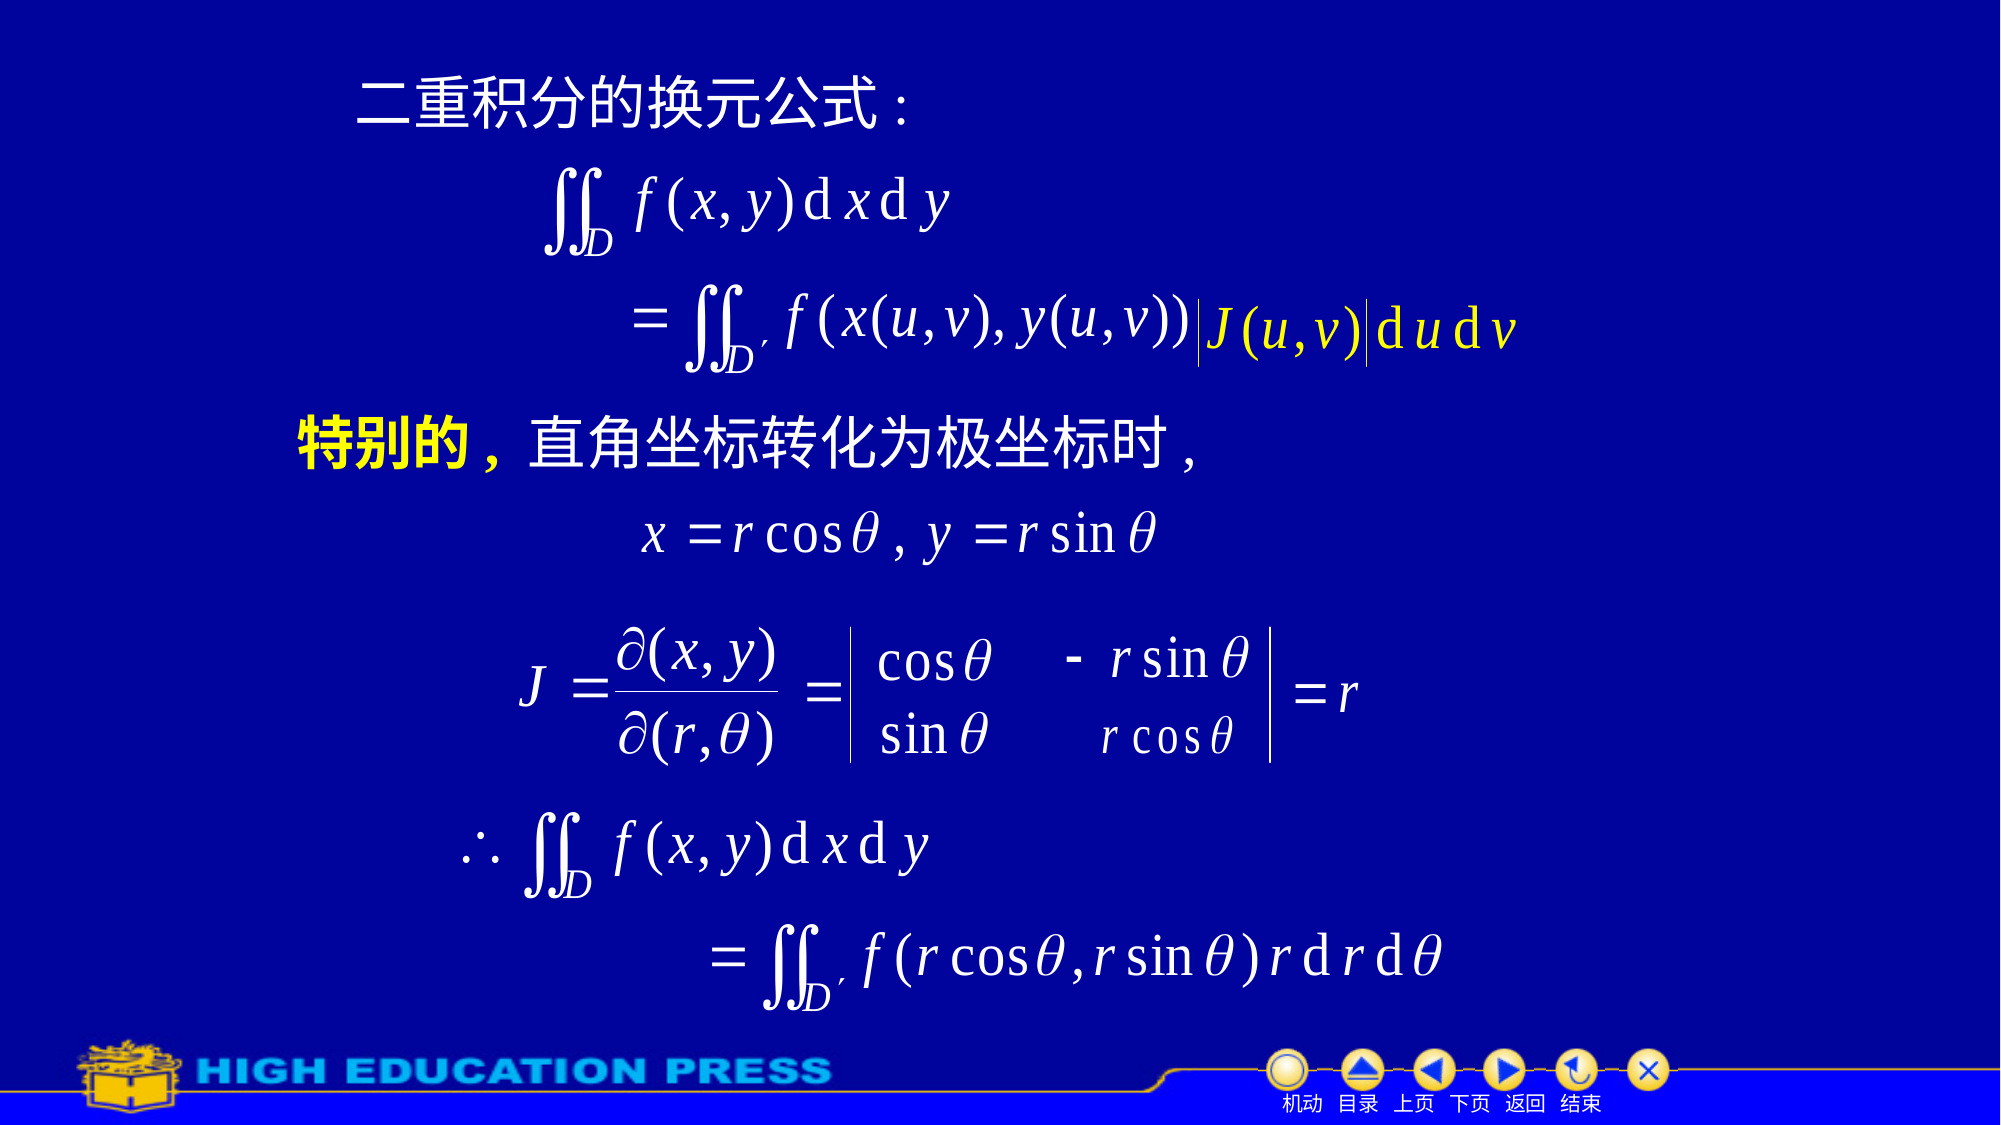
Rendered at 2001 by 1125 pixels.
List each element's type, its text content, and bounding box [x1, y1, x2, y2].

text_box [702, 908, 1451, 1026]
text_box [462, 795, 936, 913]
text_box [1093, 702, 1251, 766]
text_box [878, 704, 999, 760]
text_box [624, 269, 1194, 389]
text_box 特别的, 直角坐标转化为极坐标时, [281, 398, 1227, 484]
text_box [636, 503, 1168, 571]
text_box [1193, 292, 1523, 371]
text_box 二重积分的换元公式: [340, 58, 939, 144]
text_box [798, 621, 1276, 768]
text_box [1287, 677, 1369, 716]
text_box 机动 目录 上页 下页 返回 结束 [1267, 1082, 1623, 1123]
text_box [530, 152, 957, 272]
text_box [512, 618, 782, 772]
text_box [874, 632, 1003, 686]
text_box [1062, 628, 1261, 684]
picture [0, 0, 2001, 1125]
